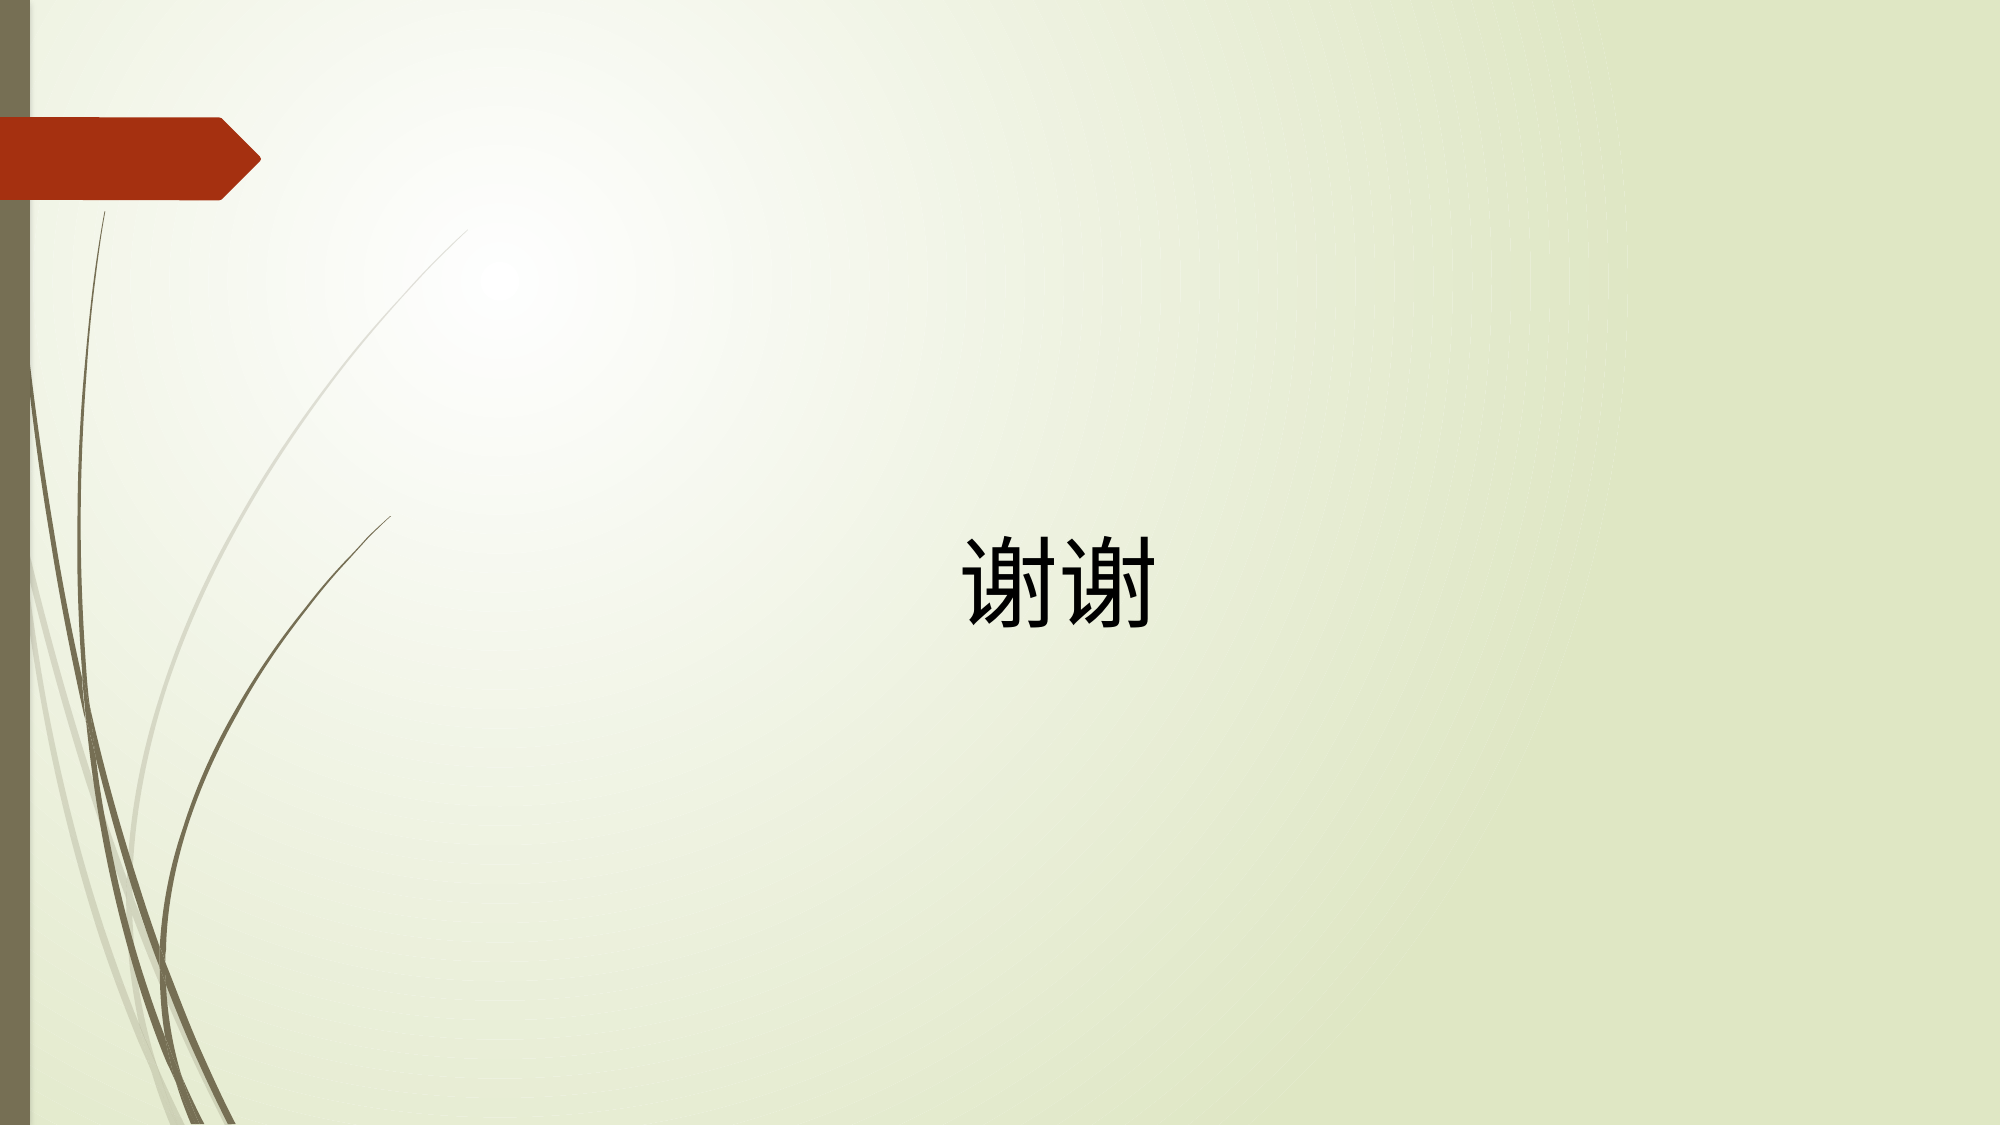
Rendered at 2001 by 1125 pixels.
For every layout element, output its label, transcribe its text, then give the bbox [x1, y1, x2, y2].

text_box 谢谢 [397, 512, 1720, 648]
